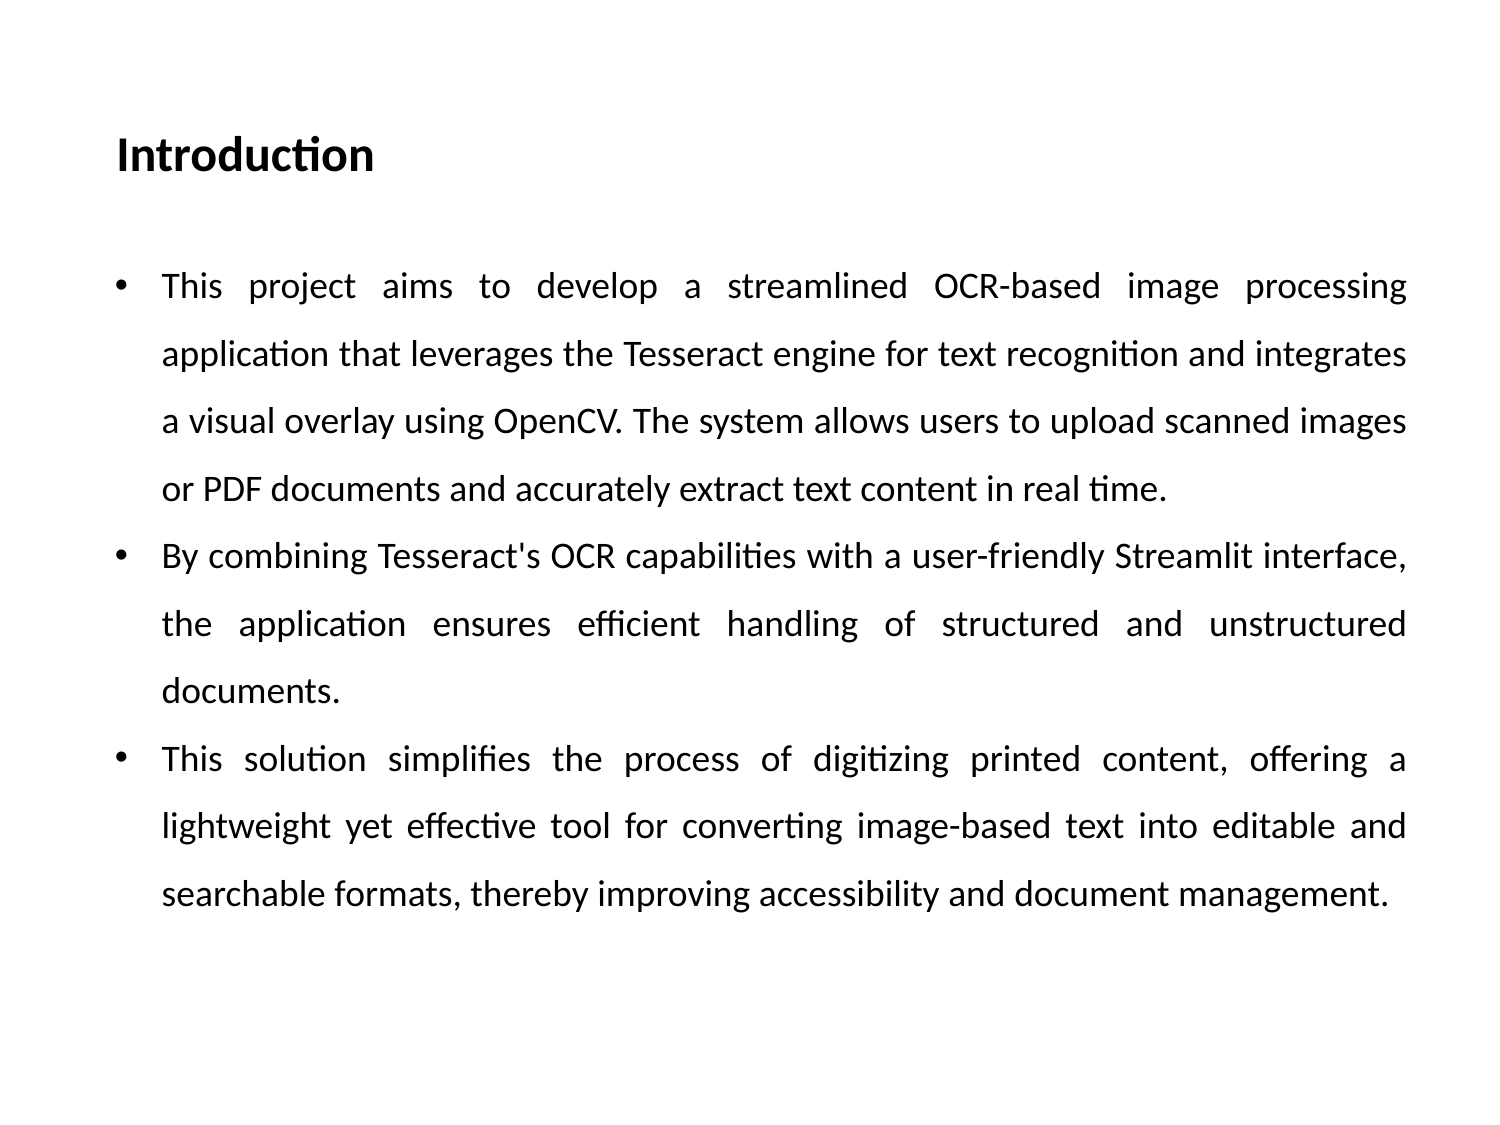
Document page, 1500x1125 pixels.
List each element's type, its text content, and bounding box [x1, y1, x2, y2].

text_box Introduction [101, 113, 390, 189]
text_box This project aims to develop a streamlined OCR-based image processing application that leverages the Tesseract engine for text recognition and integrates a visual overlay using OpenCV. The system allows users to upload scanned images or PDF documents and accurately extract text content in real time. By combining Tesseract's OCR capabilities with a user-friendly Streamlit interface, the application ensures efficient handling of structured and unstructured documents. This solution simplifies the process of digitizing printed content, offering a lightweight yet effective tool for converting image-based text into editable and searchable formats, thereby improving accessibility and document management. [100, 231, 1424, 922]
